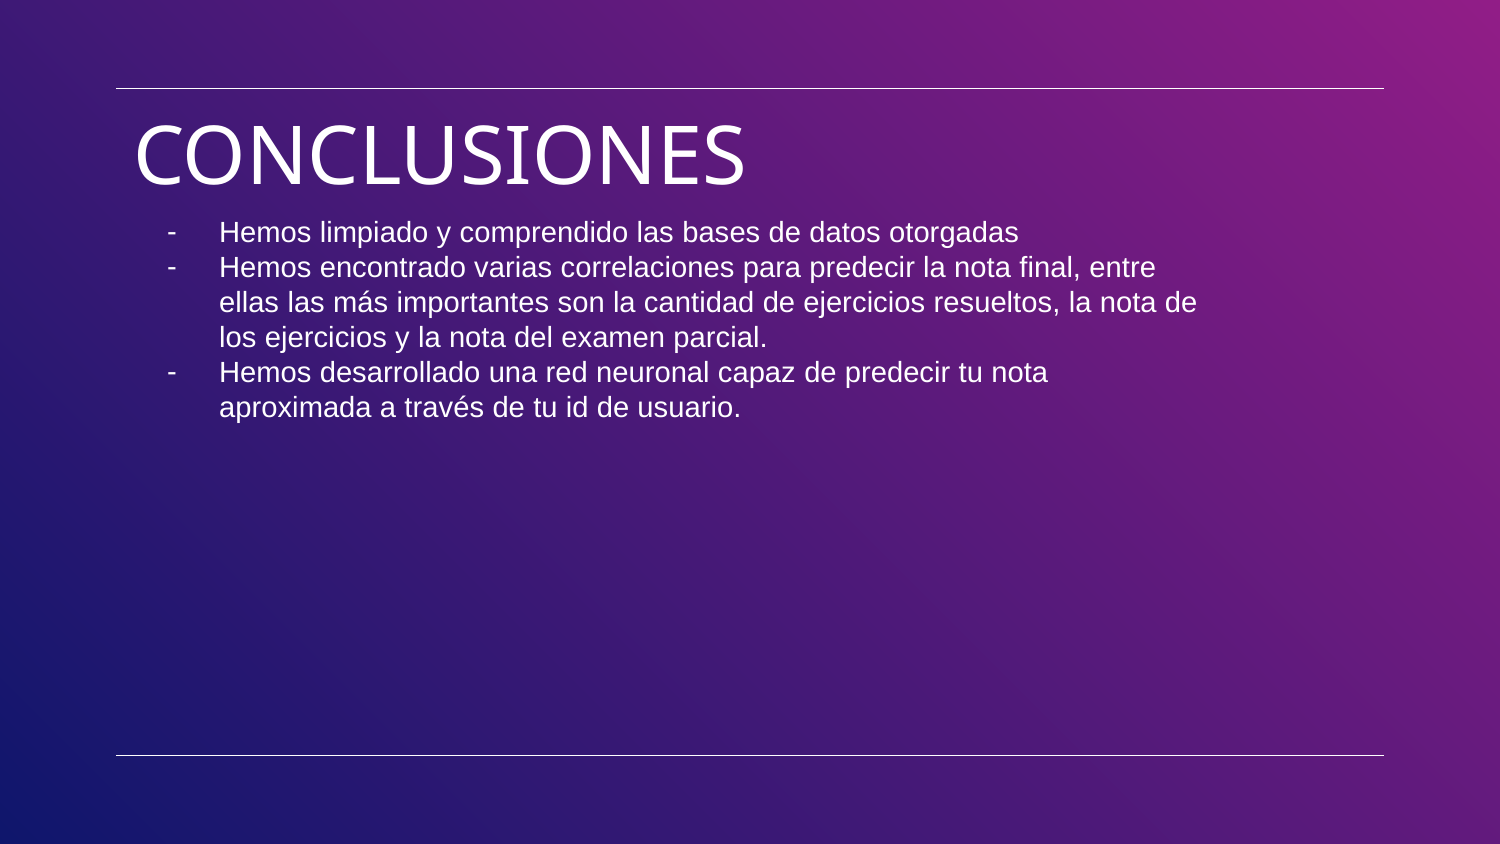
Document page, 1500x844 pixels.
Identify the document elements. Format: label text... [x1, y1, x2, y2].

text_box Hemos limpiado y comprendido las bases de datos otorgadas Hemos encontrado varias correlaciones para predecir la nota final, entre ellas las más importantes son la cantidad de ejercicios resueltos, la nota de los ejercicios y la nota del examen parcial. Hemos desarrollado una red neuronal capaz de predecir tu nota aproximada a través de tu id de usuario. [129, 198, 1224, 718]
title CONCLUSIONES [118, 88, 1382, 183]
